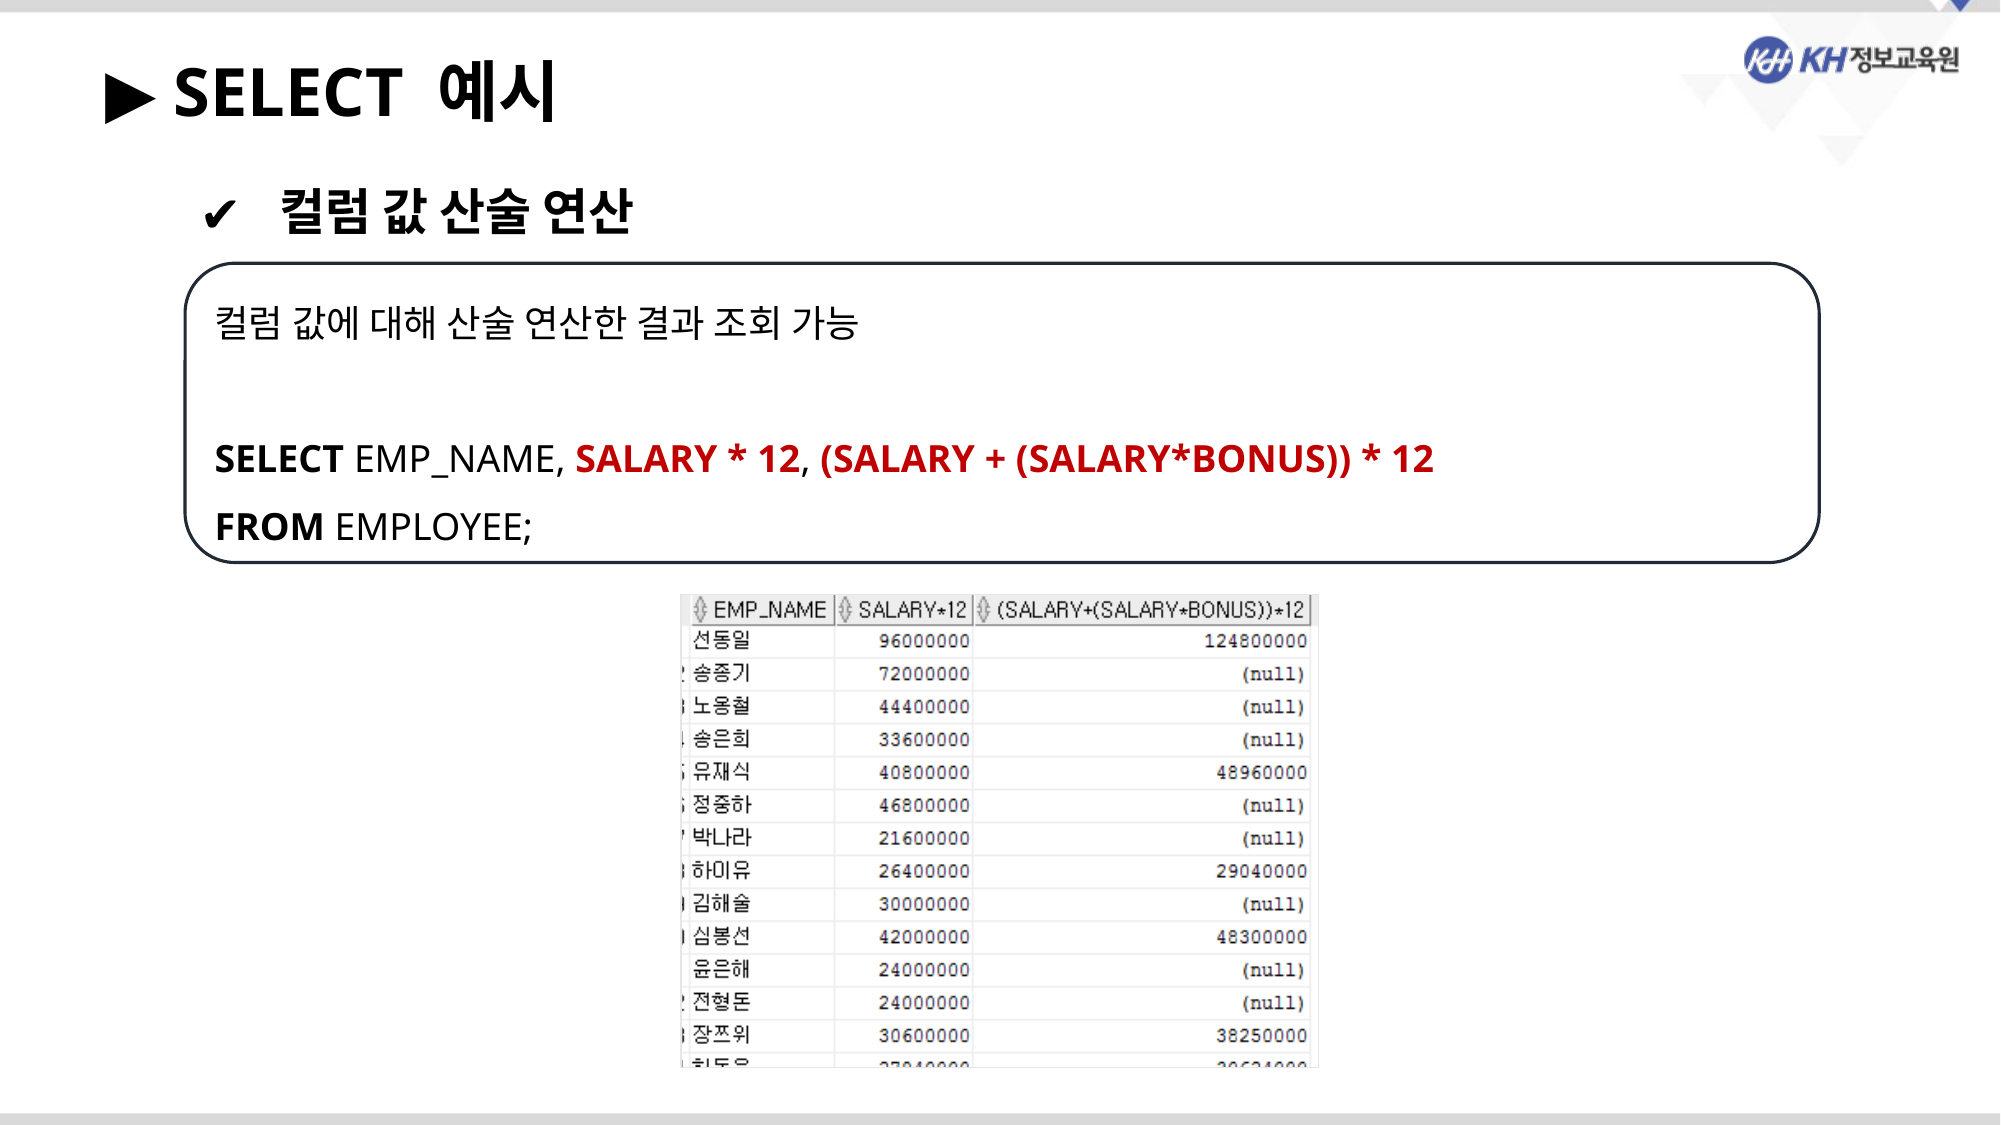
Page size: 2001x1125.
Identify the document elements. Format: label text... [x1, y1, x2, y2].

text_box 컬럼 값 산술 연산 [184, 172, 697, 248]
picture [0, 0, 2001, 1113]
text_box 컬럼 값에 대해 산술 연산한 결과 조회 가능 SELECT EMP_NAME, SALARY * 12, (SALARY + (SALARY*BONUS)) * 12 FROM EMPLOYEE; [185, 263, 1820, 563]
text_box ▶ SELECT 예시 [90, 42, 1980, 138]
